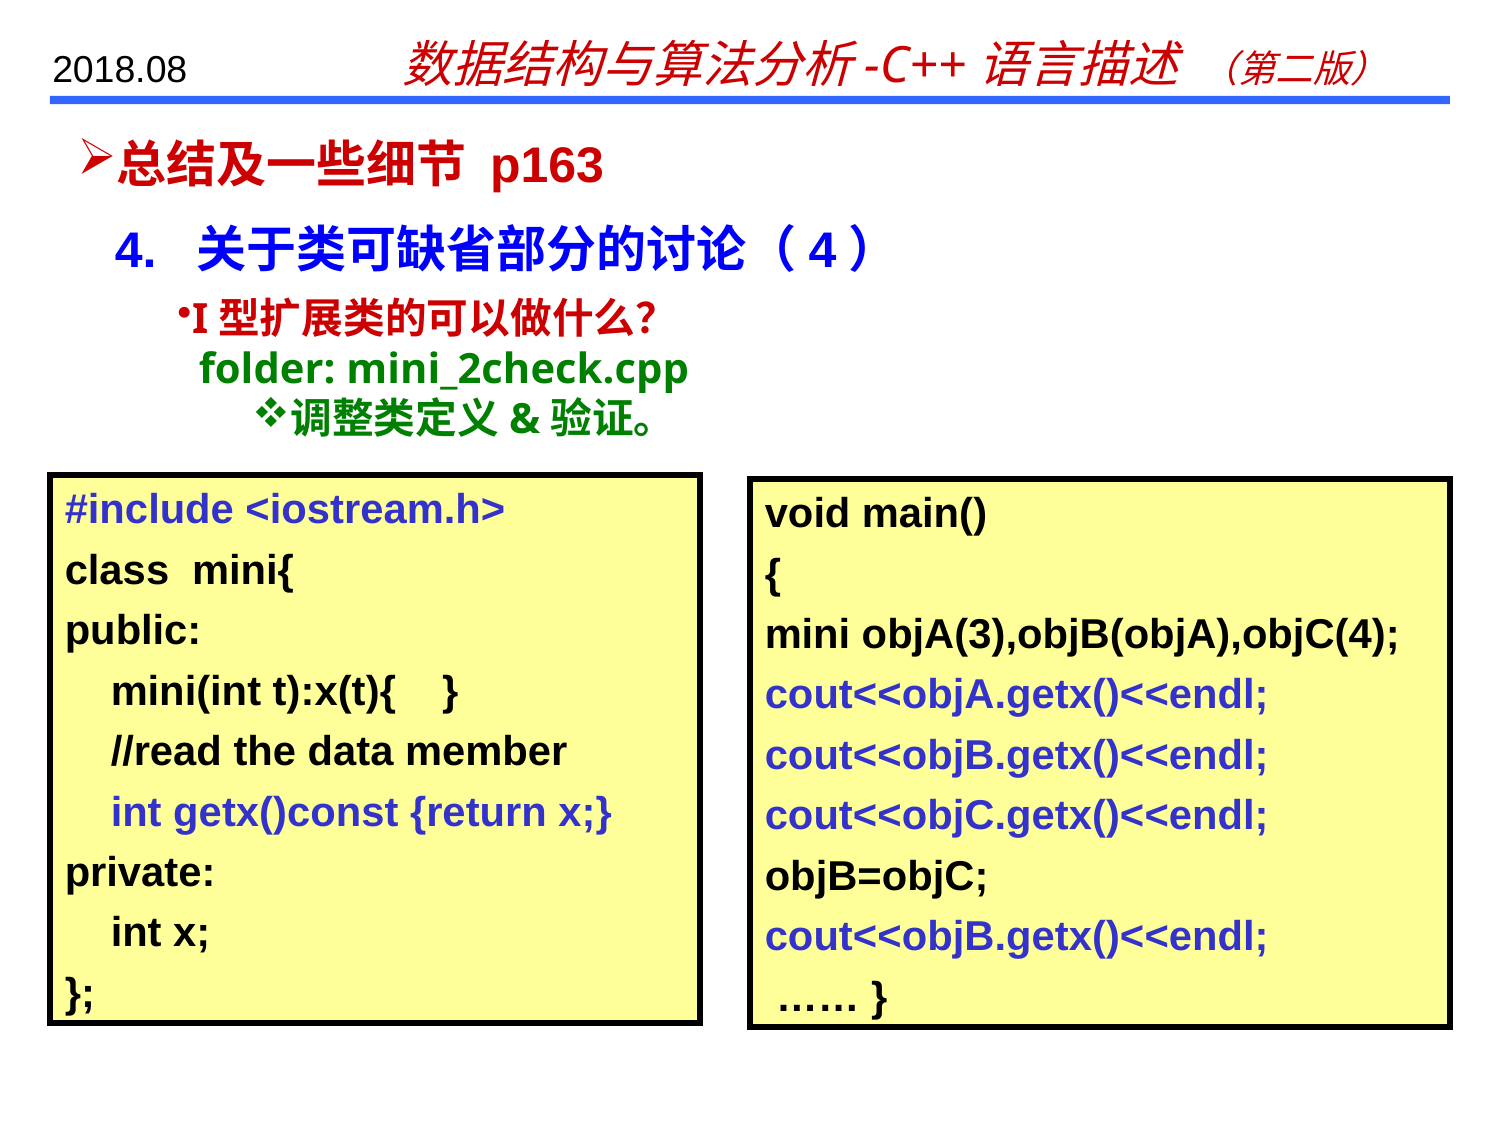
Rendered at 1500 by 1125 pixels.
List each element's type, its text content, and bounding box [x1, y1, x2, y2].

text_box #include <iostream.h> class mini{ public: mini(int t):x(t){ } //read the data member int getx()const {return x;} private: int x; }; [50, 474, 700, 1024]
text_box 4. 关于类可缺省部分的讨论（4） [99, 209, 1475, 285]
text_box void main() { mini objA(3),objB(objA),objC(4); cout<<objA.getx()<<endl; cout<<objB.getx()<<endl; cout<<objC.getx()<<endl; objB=objC; cout<<objB.getx()<<endl; …… } [750, 478, 1450, 1027]
title 总结及一些细节 p163 [62, 125, 1463, 200]
text_box I型扩展类的可以做什么？ folder: mini_2check.cpp 调整类定义&验证。 [162, 284, 1500, 450]
